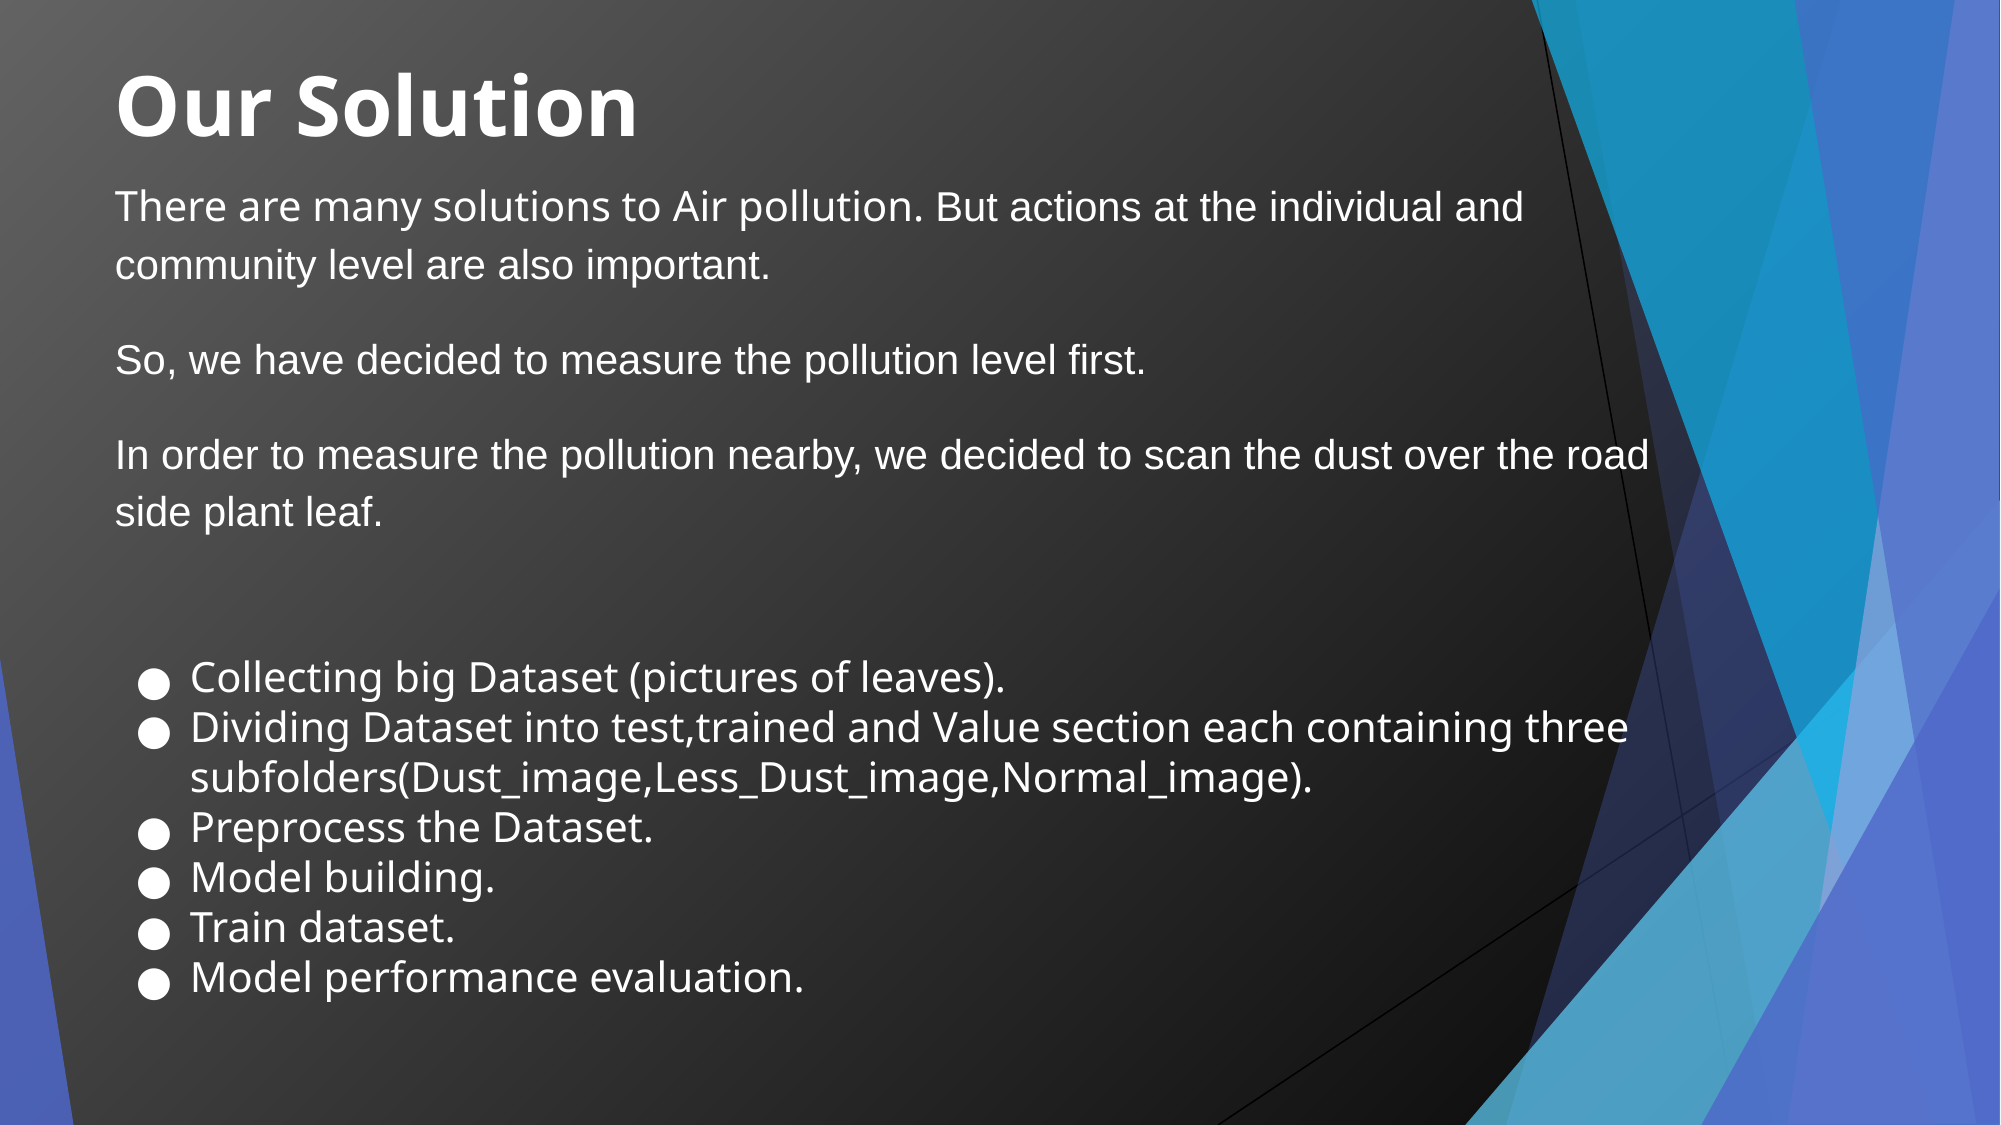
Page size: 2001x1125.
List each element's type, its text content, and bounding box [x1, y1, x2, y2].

text_box Our Solution [99, 38, 1560, 157]
text_box There are many solutions to Air pollution. But actions at the individual and community level are also important. So, we have decided to measure the pollution level first. In order to measure the pollution nearby, we decided to scan the dust over the road side plant leaf. Collecting big Dataset (pictures of leaves). Dividing Dataset into test,trained and Value section each containing three subfolders(Dust_image,Less_Dust_image,Normal_image). Preprocess the Dataset. Model building. Train dataset. Model performance evaluation. [99, 157, 1673, 1125]
